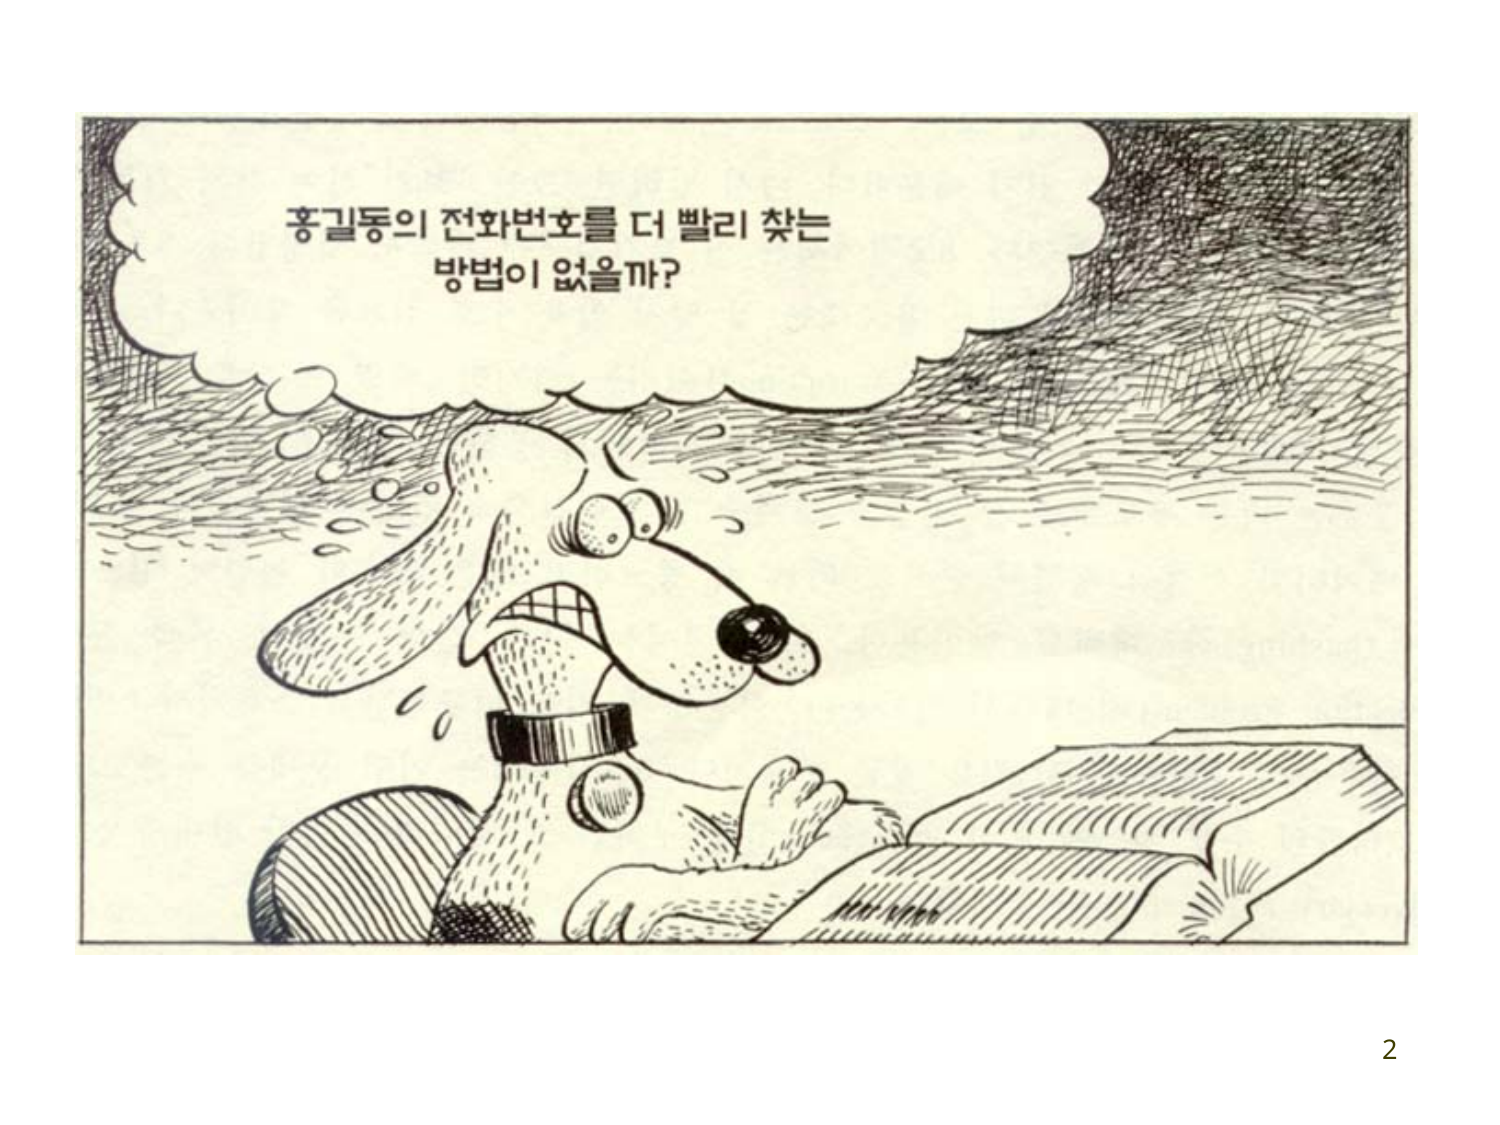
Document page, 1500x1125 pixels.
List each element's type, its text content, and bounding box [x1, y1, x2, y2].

slide_number 2 [1099, 1024, 1413, 1101]
picture [74, 112, 1418, 955]
